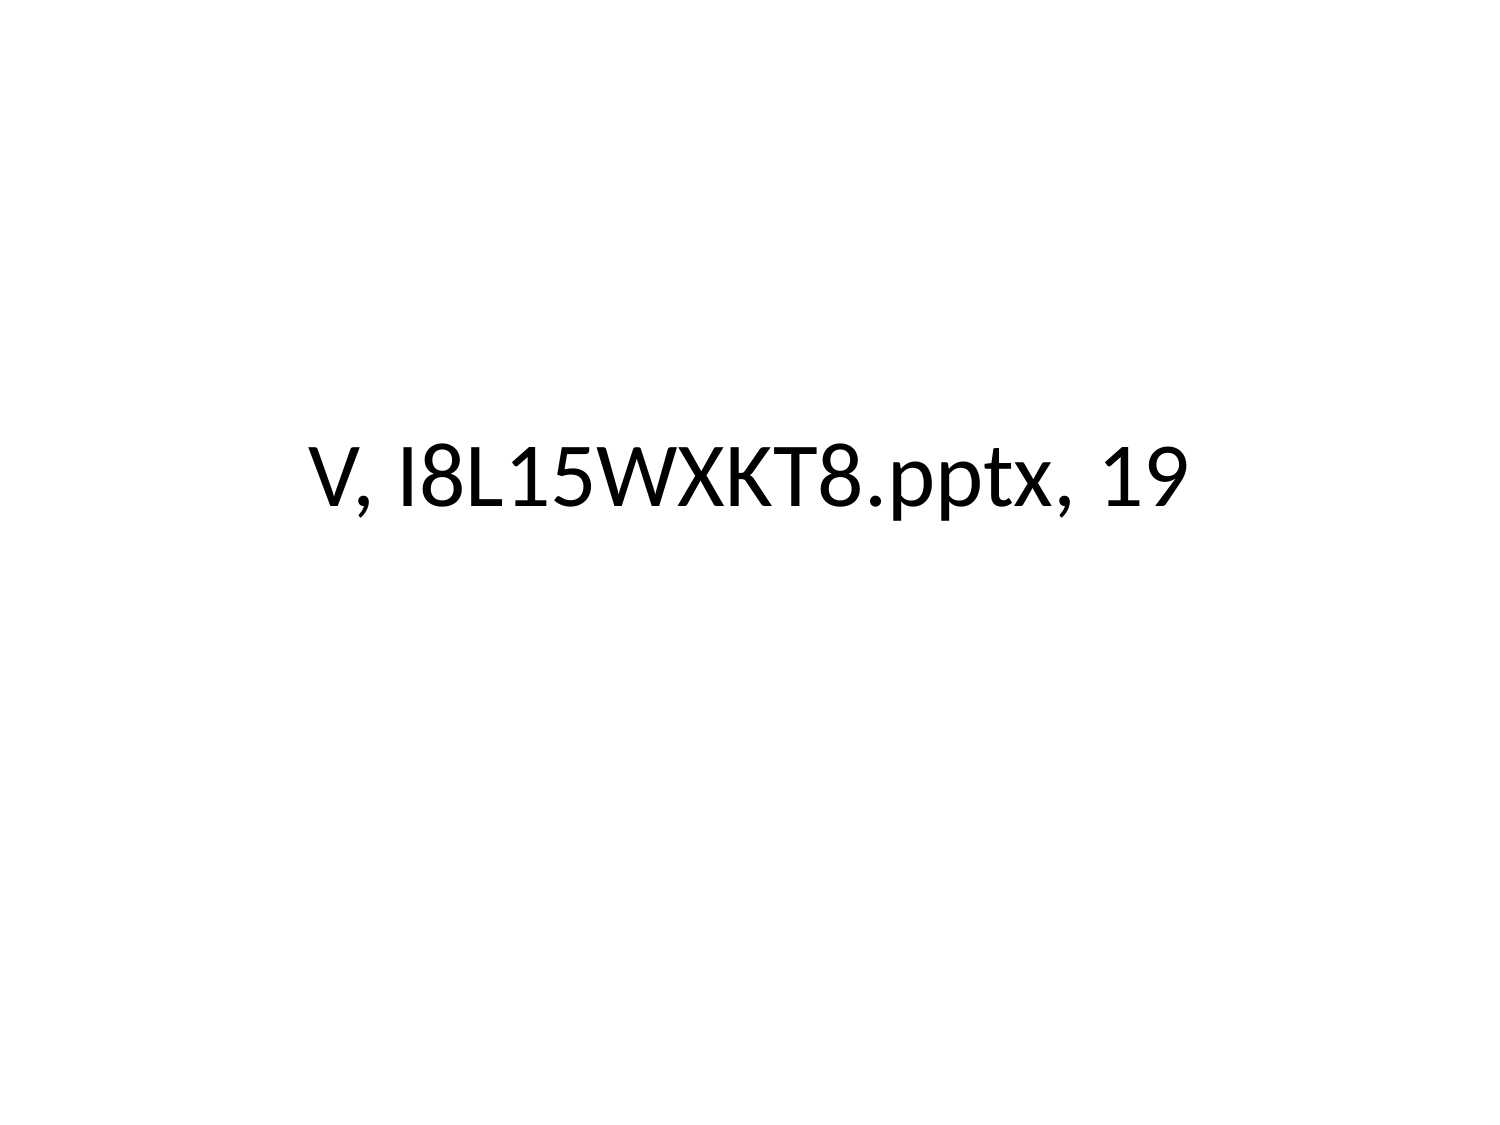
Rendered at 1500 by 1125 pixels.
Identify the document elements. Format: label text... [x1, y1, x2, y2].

title V, I8L15WXKT8.pptx, 19 [112, 349, 1388, 591]
